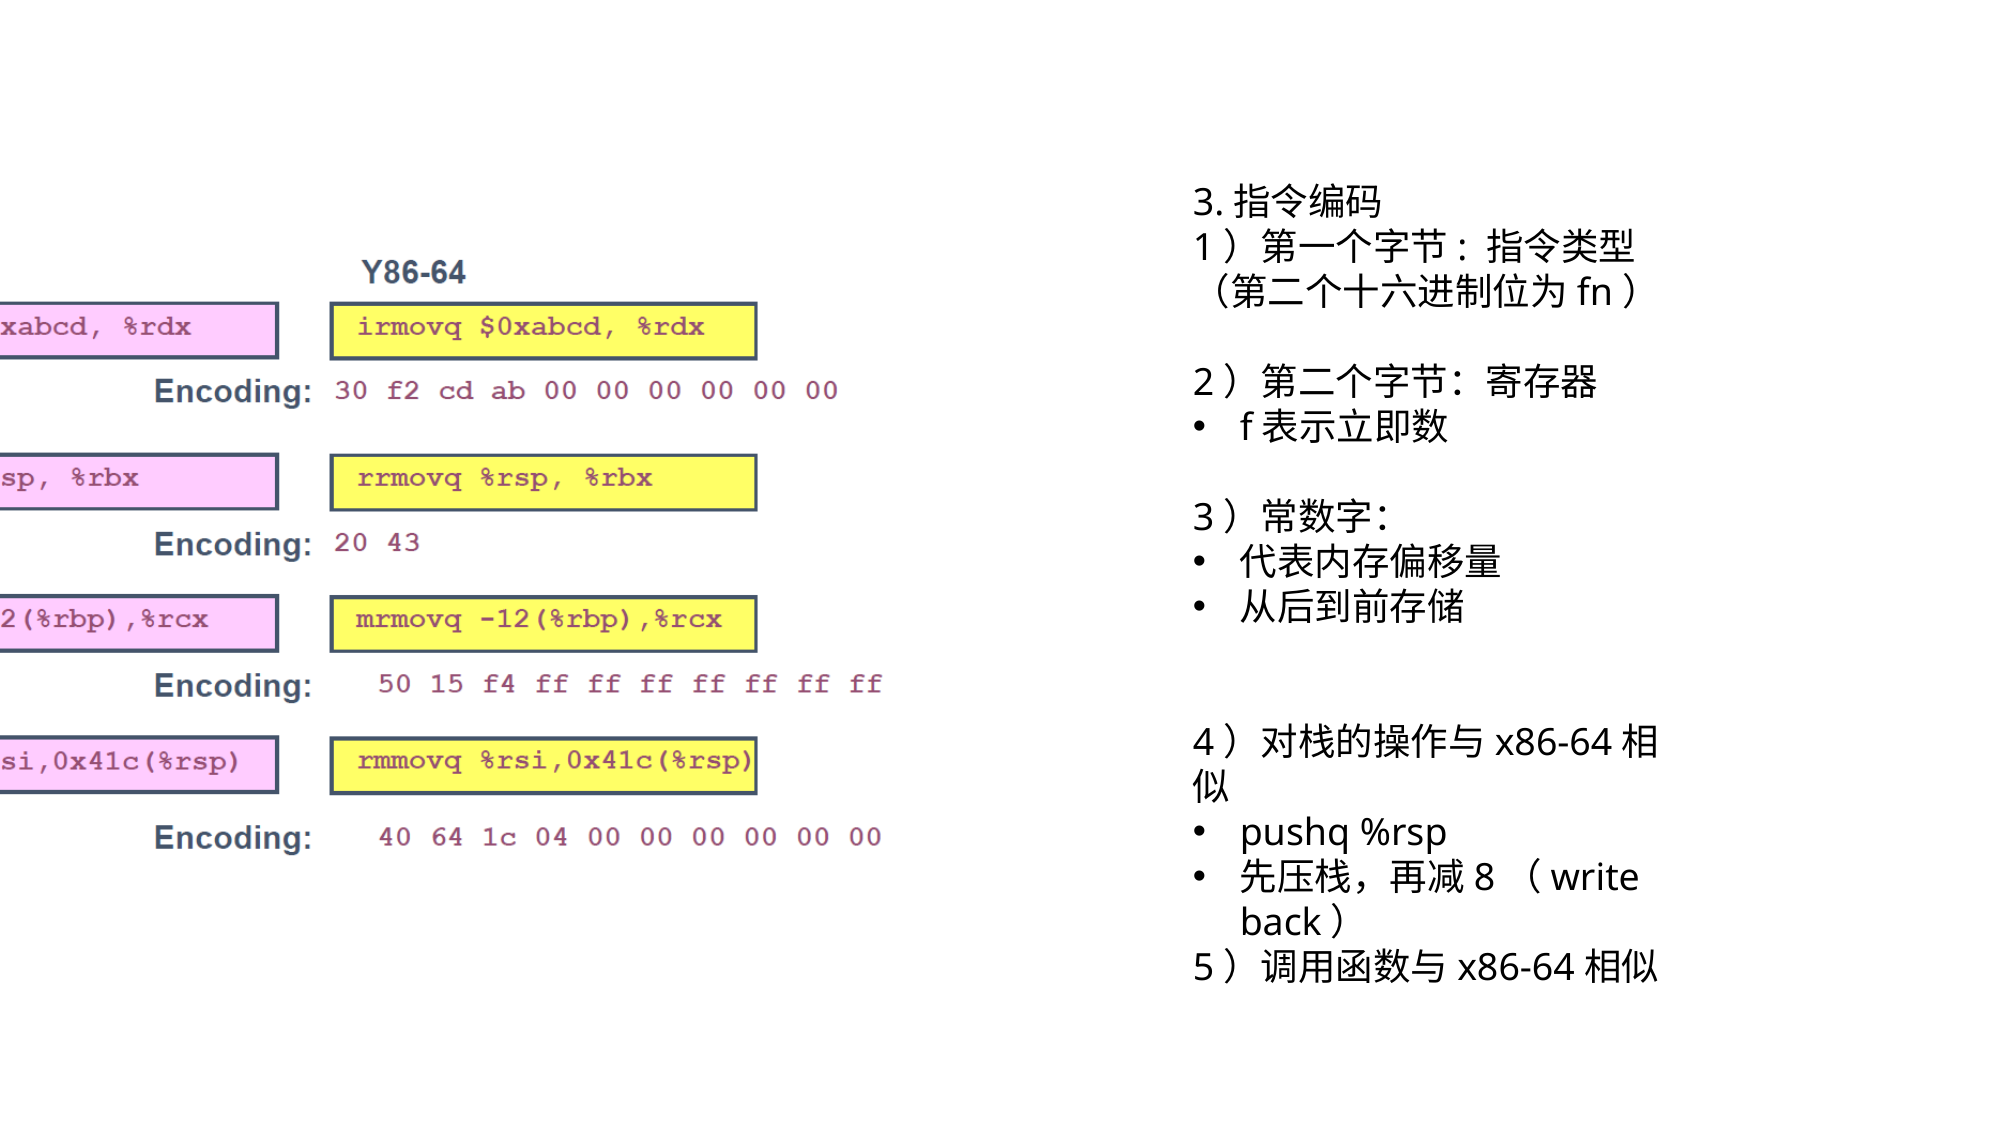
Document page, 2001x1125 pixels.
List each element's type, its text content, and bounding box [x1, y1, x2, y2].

text_box 3.指令编码 1）第一个字节: 指令类型 （第二个十六进制位为fn） 2）第二个字节：寄存器 f表示立即数 3）常数字： 代表内存偏移量 从后到前存储 4）对栈的操作与x86-64相似 pushq %rsp 先压栈，再减8（write back） 5）调用函数与x86-64相似 [1178, 170, 1697, 996]
picture [0, 246, 901, 868]
